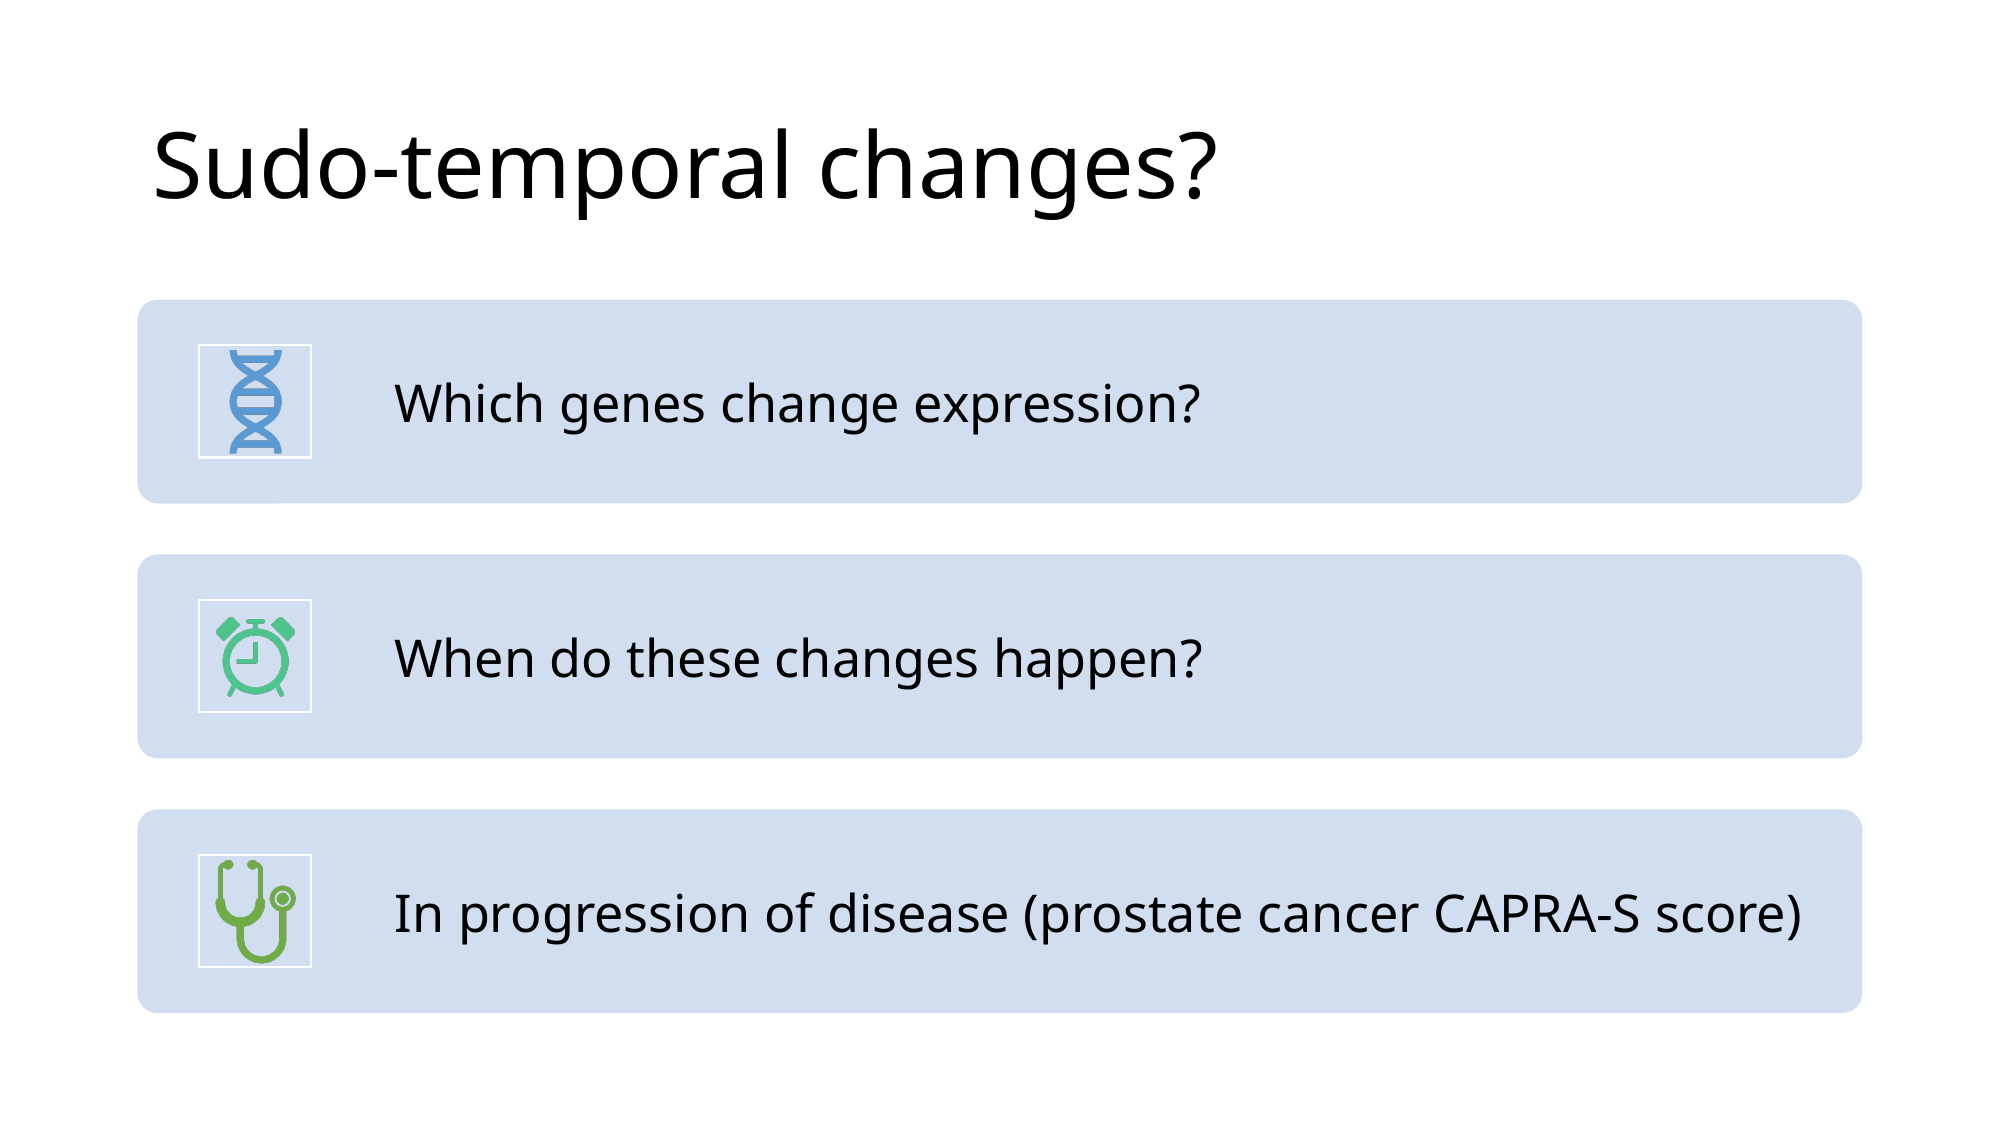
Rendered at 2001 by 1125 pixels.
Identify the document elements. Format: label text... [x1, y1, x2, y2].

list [137, 299, 1863, 1014]
title Sudo-temporal changes? [137, 59, 1863, 278]
